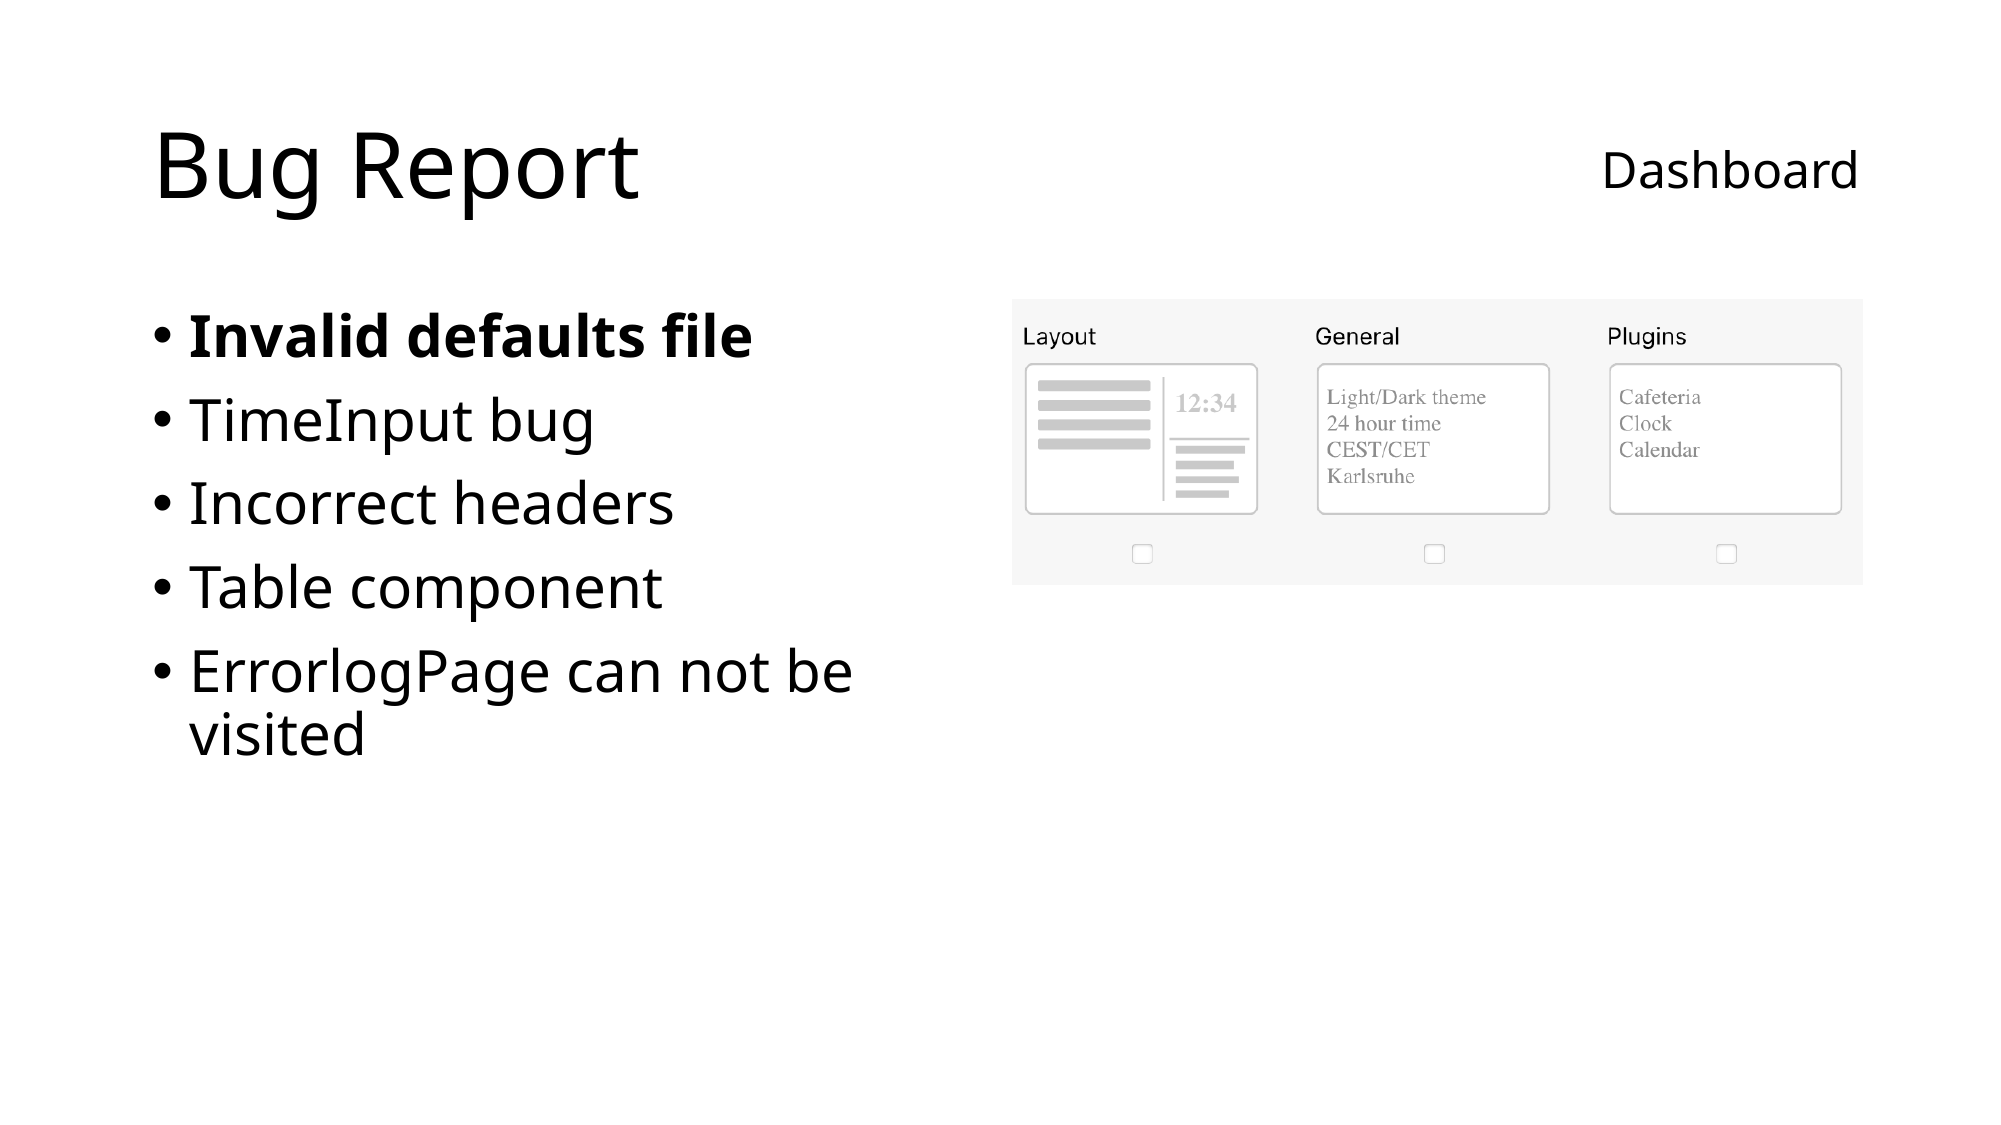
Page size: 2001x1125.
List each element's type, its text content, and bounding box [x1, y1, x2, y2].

list Invalid defaults file TimeInput bug Incorrect headers Table component ErrorlogPage can not be visited [137, 299, 988, 1014]
title Bug Report [137, 59, 1863, 278]
text_box Dashboard [1586, 130, 1876, 206]
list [1012, 299, 1863, 585]
